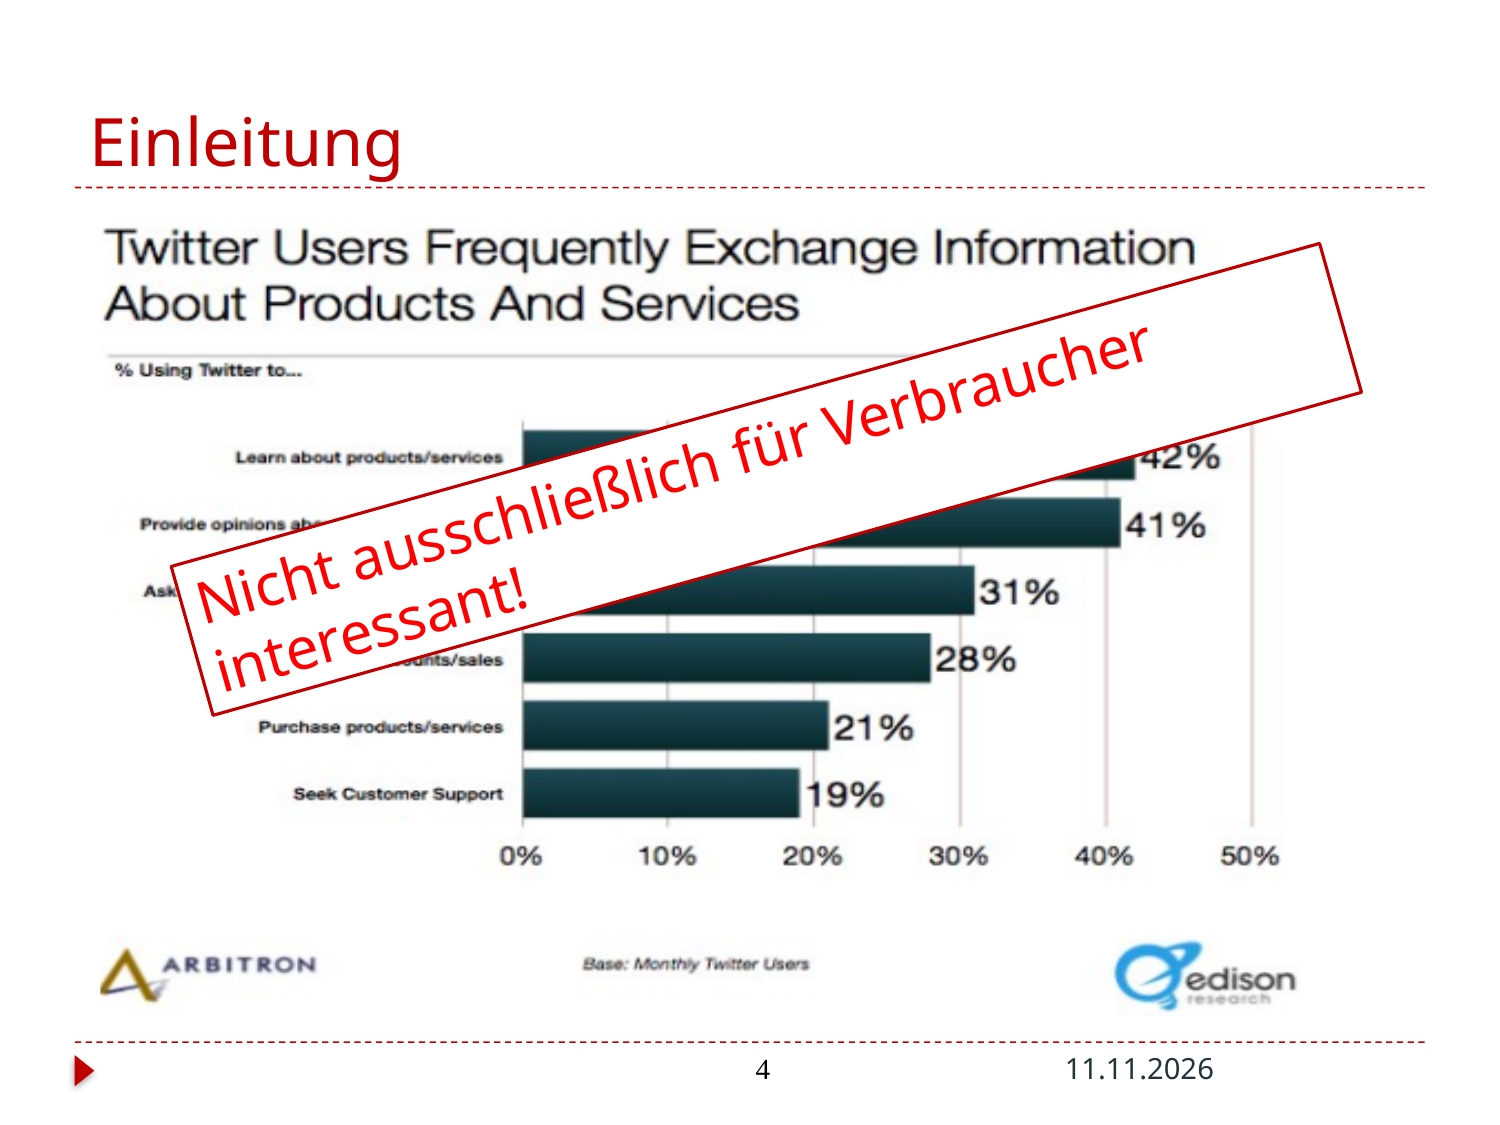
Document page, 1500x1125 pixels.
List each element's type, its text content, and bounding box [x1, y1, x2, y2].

footer 4 [475, 1042, 1051, 1103]
picture [100, 219, 1353, 1016]
title Einleitung [75, 24, 1425, 188]
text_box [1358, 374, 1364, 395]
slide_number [1051, 1042, 1426, 1103]
